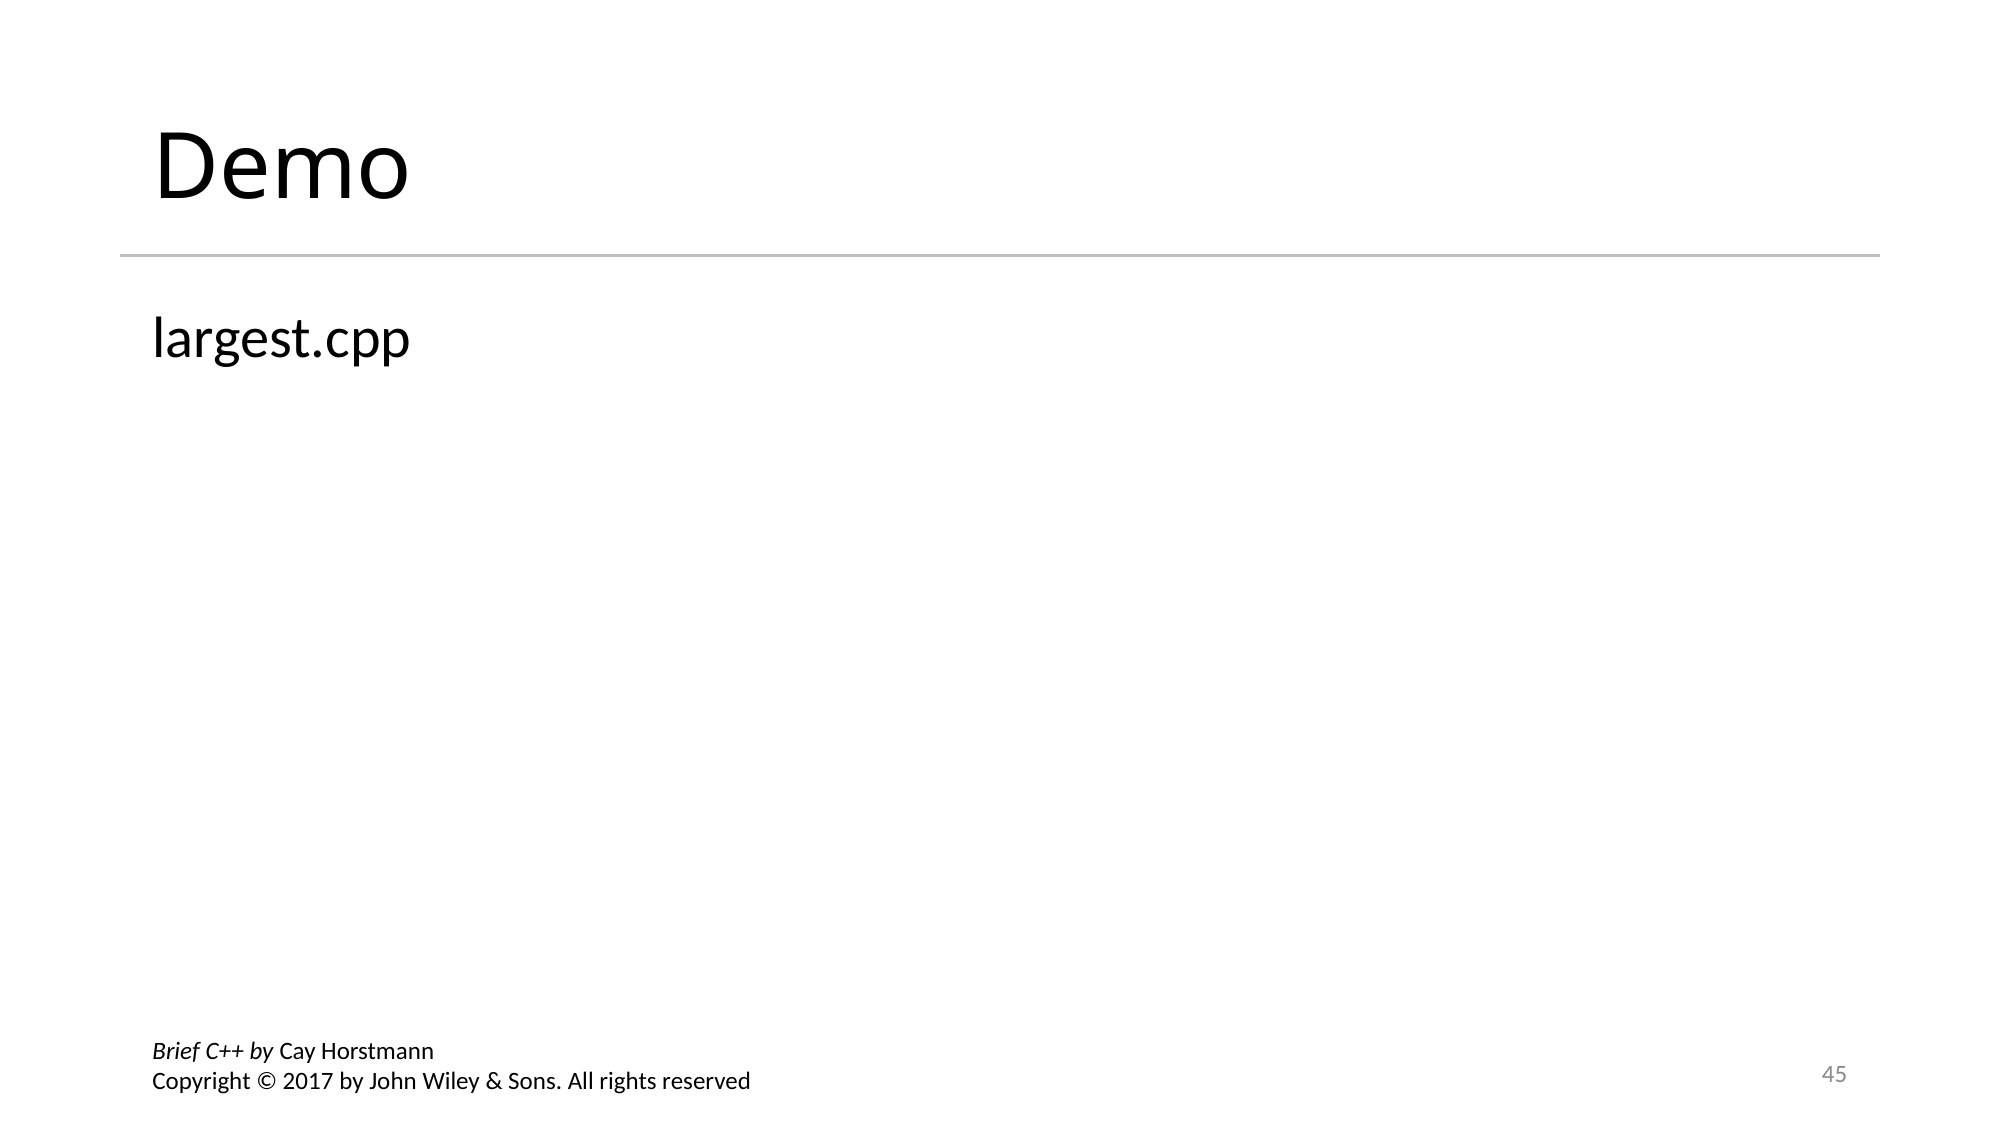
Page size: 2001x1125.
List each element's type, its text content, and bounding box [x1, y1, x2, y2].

title Demo [137, 59, 1863, 278]
slide_number 45 [1412, 1042, 1863, 1103]
list largest.cpp [137, 299, 1863, 1028]
text_box Brief C++ by Cay Horstmann Copyright © 2017 by John Wiley & Sons. All rights reserved [137, 1027, 1000, 1090]
